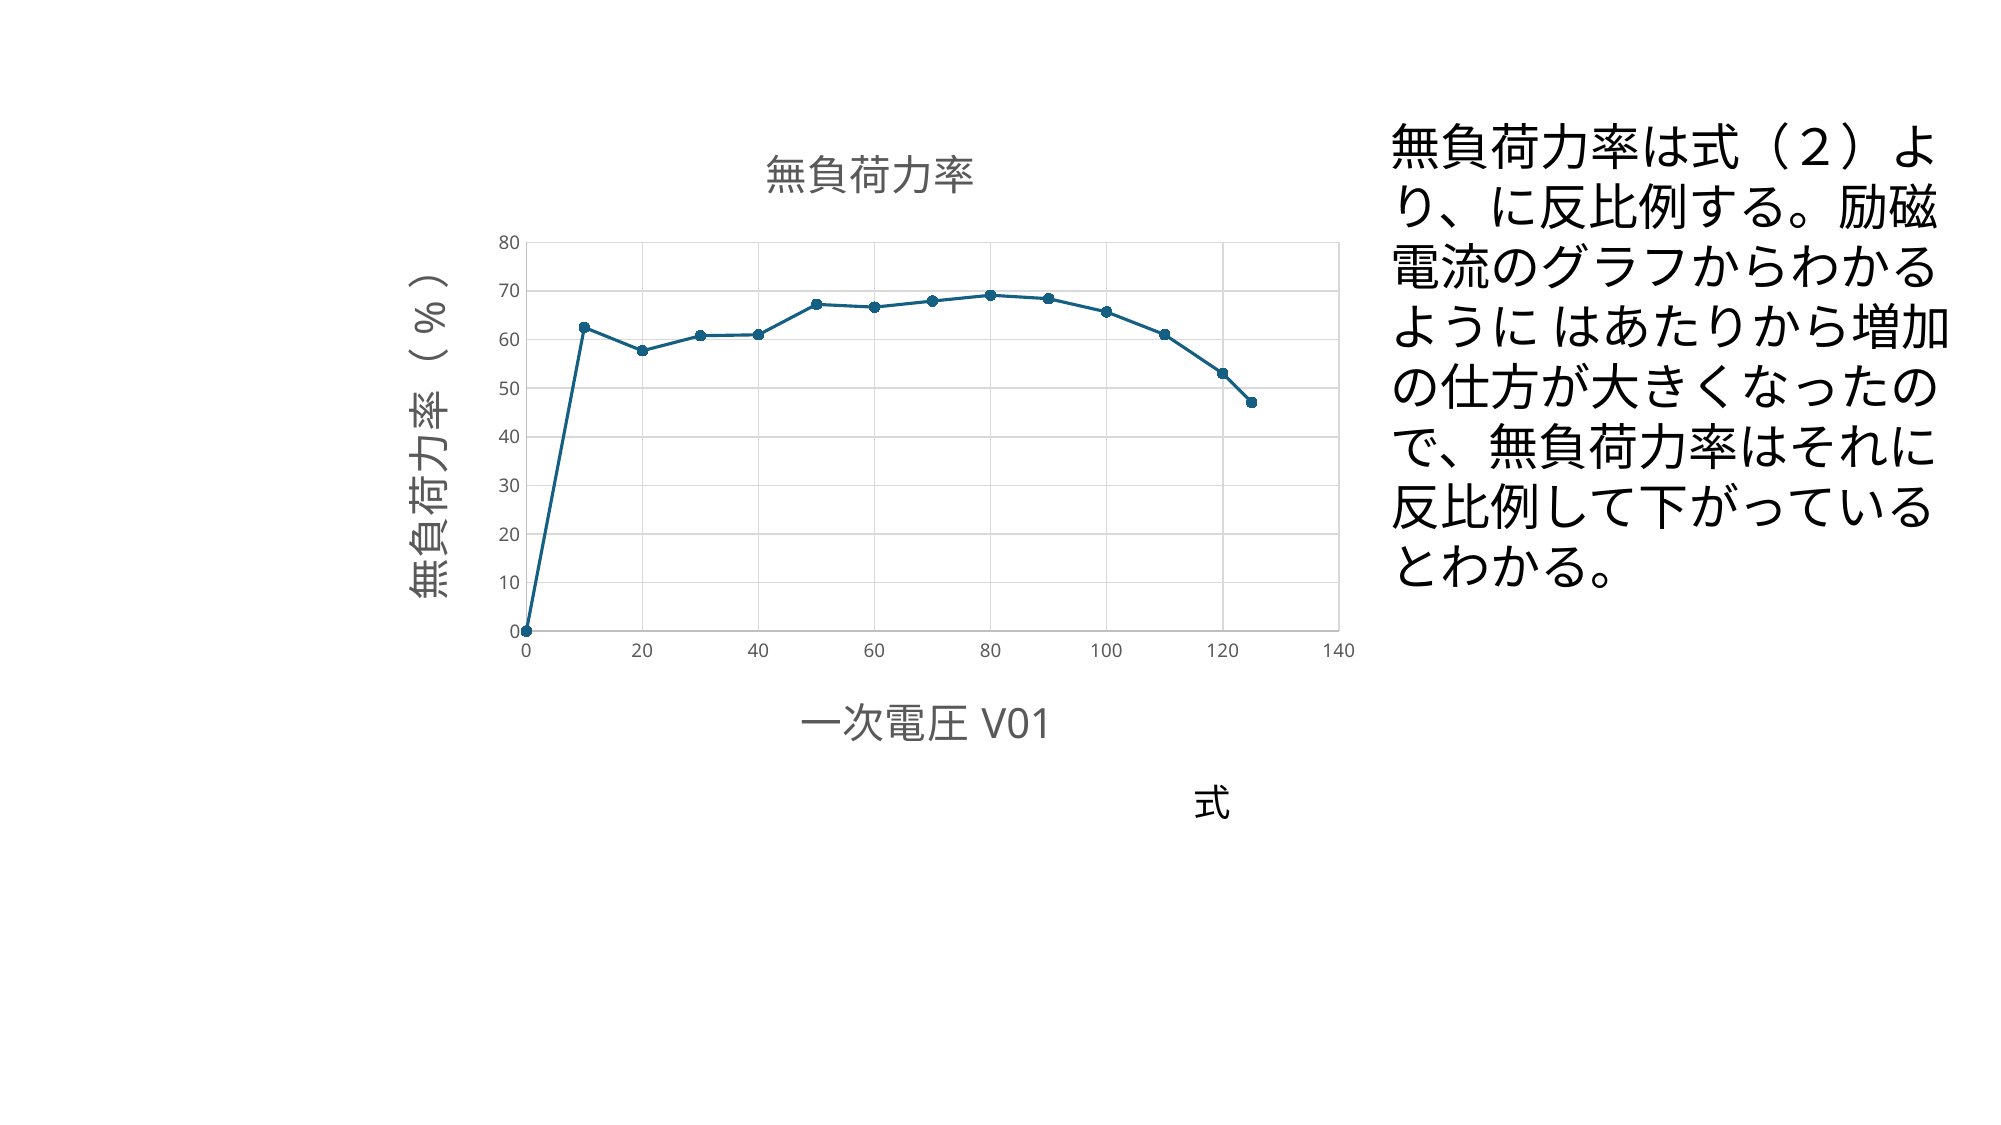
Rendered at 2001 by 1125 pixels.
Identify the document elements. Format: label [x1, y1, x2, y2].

chart [365, 107, 1377, 789]
